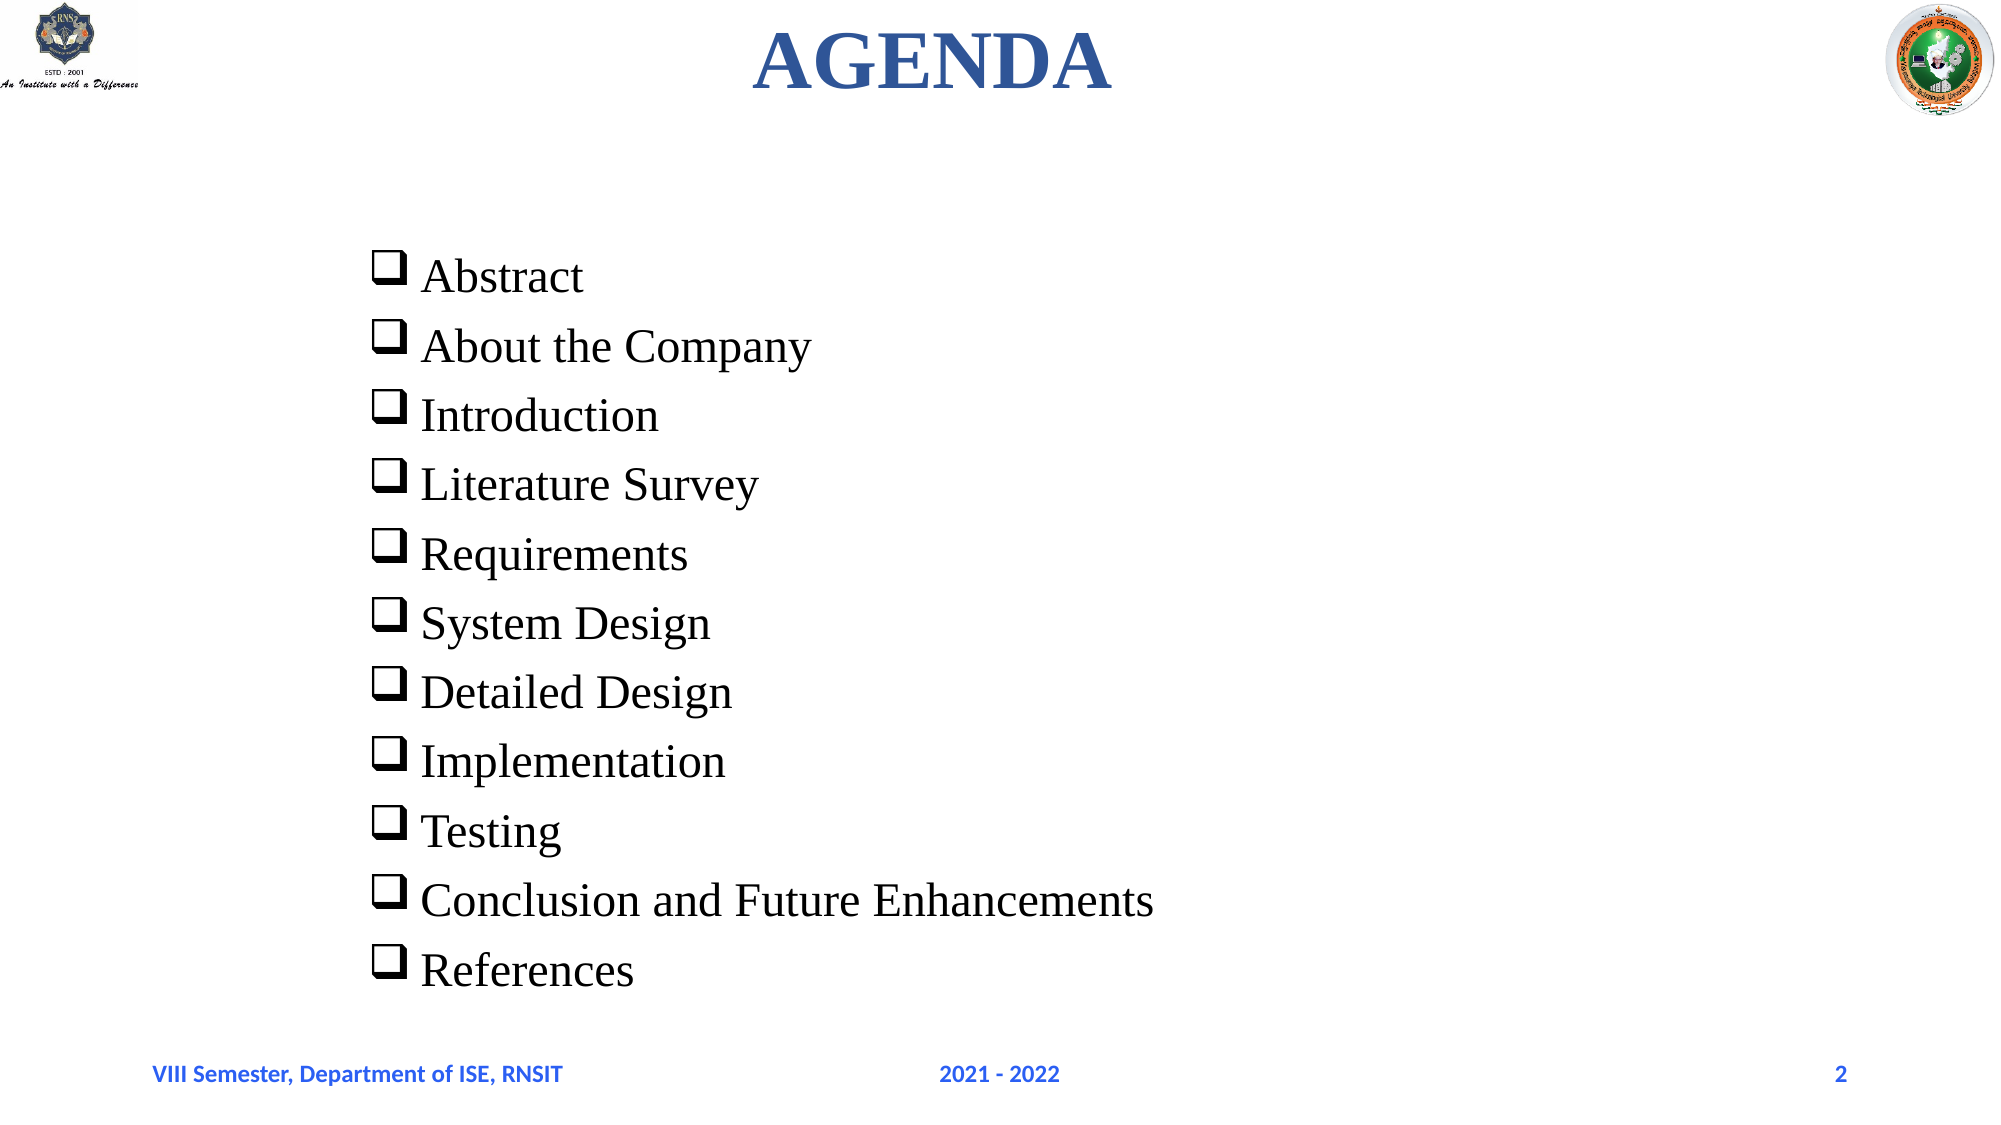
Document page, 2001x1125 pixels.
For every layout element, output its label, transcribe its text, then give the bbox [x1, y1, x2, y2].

title AGENDA [320, 8, 1546, 197]
footer 2021 - 2022 [662, 1042, 1338, 1103]
picture [1882, 2, 1997, 117]
picture [0, 0, 138, 90]
list Abstract About the Company Introduction Literature Survey Requirements System Design Detailed Design Implementation Testing Conclusion and Future Enhancements References [353, 243, 1647, 1014]
slide_number 2 [1412, 1042, 1863, 1103]
slide_number VIII Semester, Department of ISE, RNSIT [137, 1042, 662, 1103]
